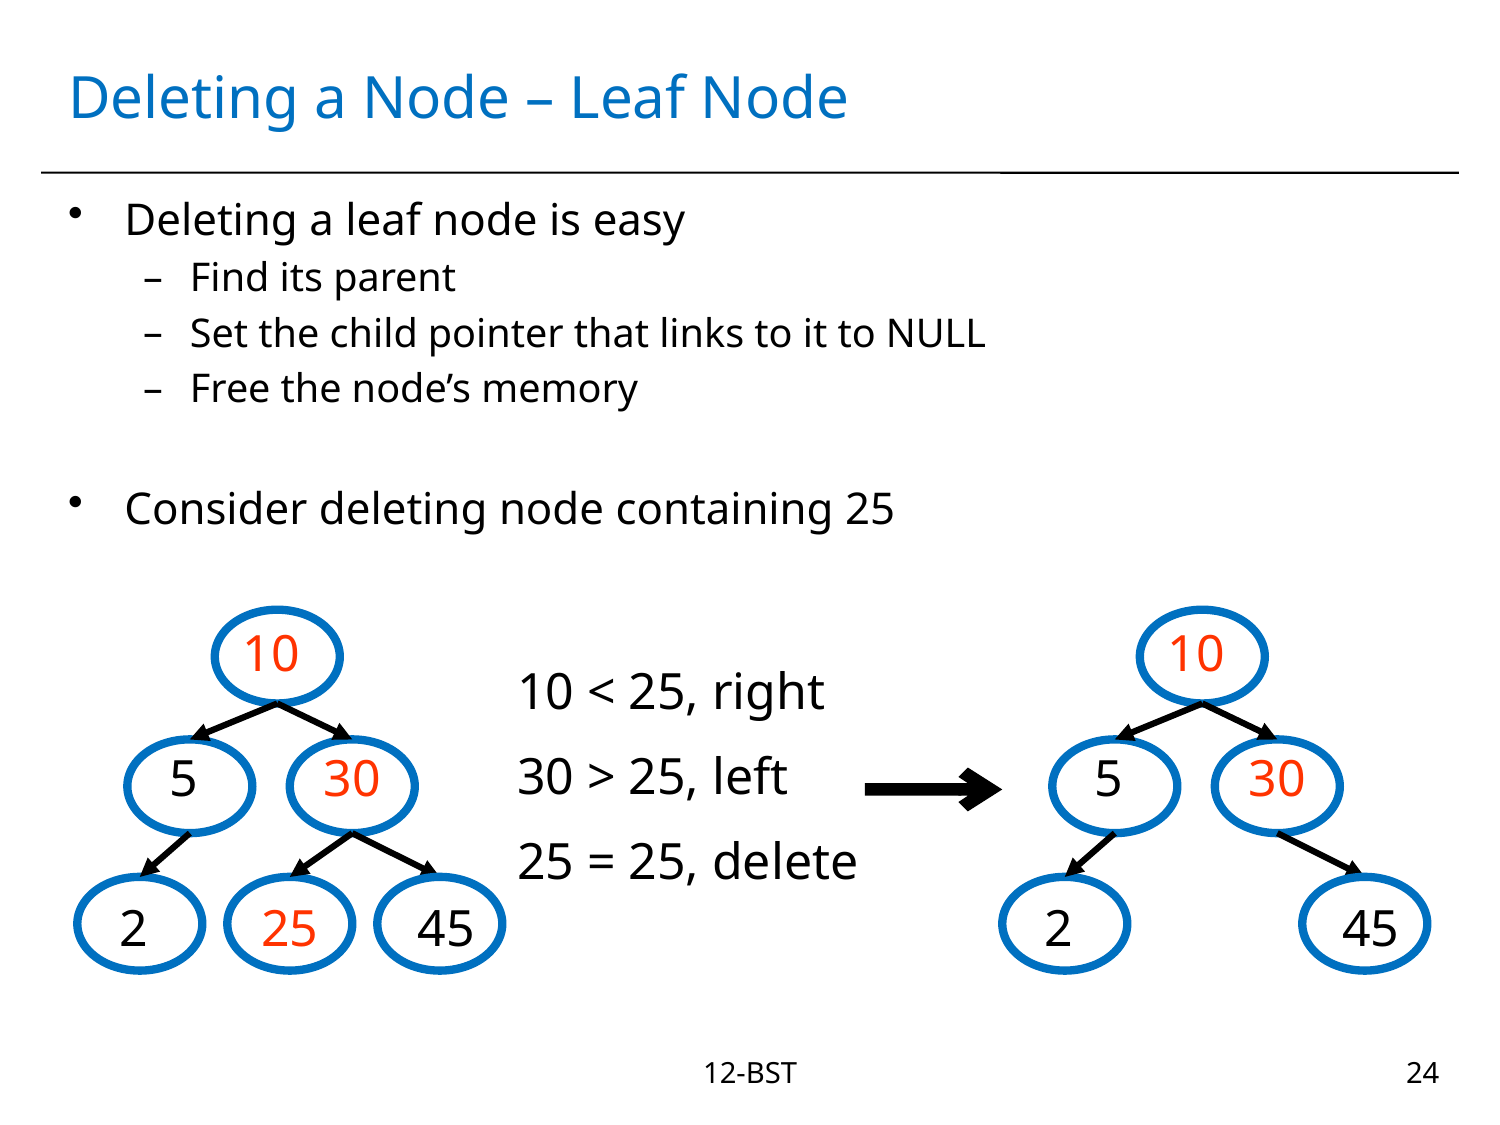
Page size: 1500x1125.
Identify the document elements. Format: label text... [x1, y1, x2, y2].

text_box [1114, 707, 1203, 735]
text_box [1052, 744, 1178, 834]
text_box 45 [1327, 889, 1415, 965]
text_box [1415, 895, 1428, 952]
text_box 30 [302, 739, 403, 815]
text_box [1302, 876, 1407, 962]
text_box [1139, 628, 1152, 685]
text_box [340, 895, 353, 952]
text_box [1203, 707, 1278, 735]
text_box [233, 619, 340, 703]
text_box [377, 876, 482, 962]
text_box [127, 744, 253, 834]
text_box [1064, 837, 1116, 873]
text_box 2 [102, 889, 165, 965]
text_box 5 [1077, 739, 1140, 815]
footer 12-BST [502, 1046, 999, 1125]
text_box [139, 837, 191, 873]
text_box 30 [1227, 739, 1328, 815]
text_box [1158, 619, 1265, 703]
text_box [1214, 758, 1327, 834]
text_box 10 [227, 614, 315, 690]
text_box 10 [1152, 614, 1240, 690]
text_box [214, 628, 227, 685]
text_box 25 [239, 889, 340, 965]
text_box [278, 707, 353, 735]
text_box [403, 758, 415, 814]
text_box [410, 965, 470, 971]
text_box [1276, 837, 1365, 873]
text_box [1335, 965, 1395, 971]
text_box [227, 896, 239, 952]
text_box [1328, 758, 1340, 814]
text_box [251, 609, 304, 614]
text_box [289, 837, 350, 873]
title Deleting a Node – Leaf Node [52, 30, 1448, 159]
text_box 45 [402, 889, 490, 965]
list Deleting a leaf node is easy Find its parent Set the child pointer that links to it to NULL Free the node’s memory Consider deleting node containing 25 [52, 184, 1448, 445]
text_box 5 [152, 739, 215, 815]
text_box [864, 782, 1003, 797]
text_box [247, 877, 332, 889]
text_box 2 [1027, 889, 1090, 965]
text_box [1176, 609, 1229, 614]
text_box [189, 707, 278, 735]
text_box [260, 965, 320, 971]
text_box [289, 758, 402, 833]
text_box 10 < 25, right 30 > 25, left 25 = 25, delete [502, 651, 878, 897]
text_box [1002, 877, 1128, 971]
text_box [351, 837, 440, 873]
text_box [77, 877, 203, 971]
text_box [490, 895, 503, 952]
slide_number 24 [1104, 1046, 1455, 1125]
